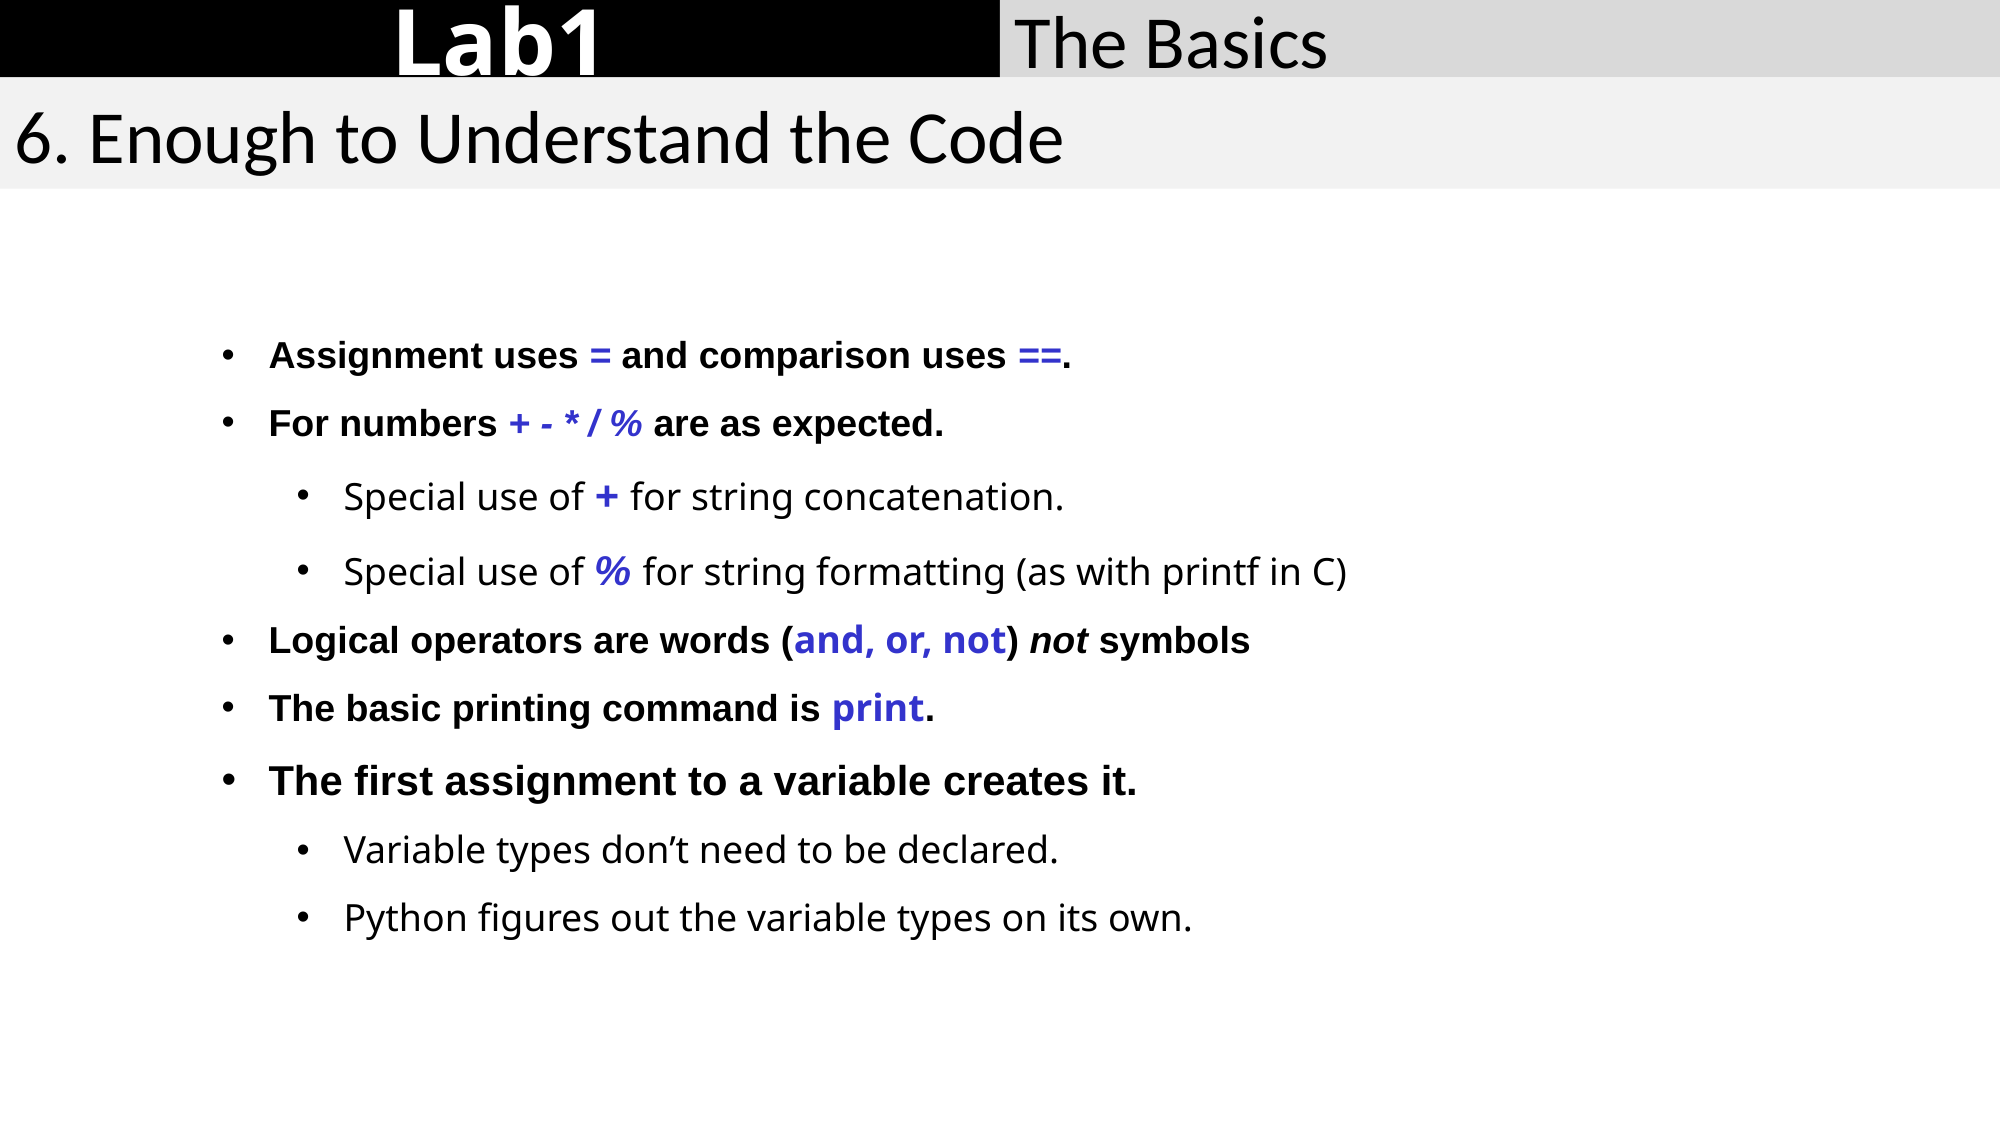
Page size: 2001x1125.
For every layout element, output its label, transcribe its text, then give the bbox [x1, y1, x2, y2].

text_box Assignment uses = and comparison uses ==. For numbers + - * / % are as expected. Special use of + for string concatenation. Special use of % for string formatting (as with printf in C) Logical operators are words (and, or, not) not symbols The basic printing command is print. The first assignment to a variable creates it. Variable types don’t need to be declared. Python figures out the variable types on its own. [206, 301, 1843, 1125]
text_box The Basics [999, 0, 2000, 76]
text_box 6. Enough to Understand the Code [0, 76, 2000, 190]
text_box Lab1 [0, 0, 999, 76]
text_box [137, 255, 1863, 970]
